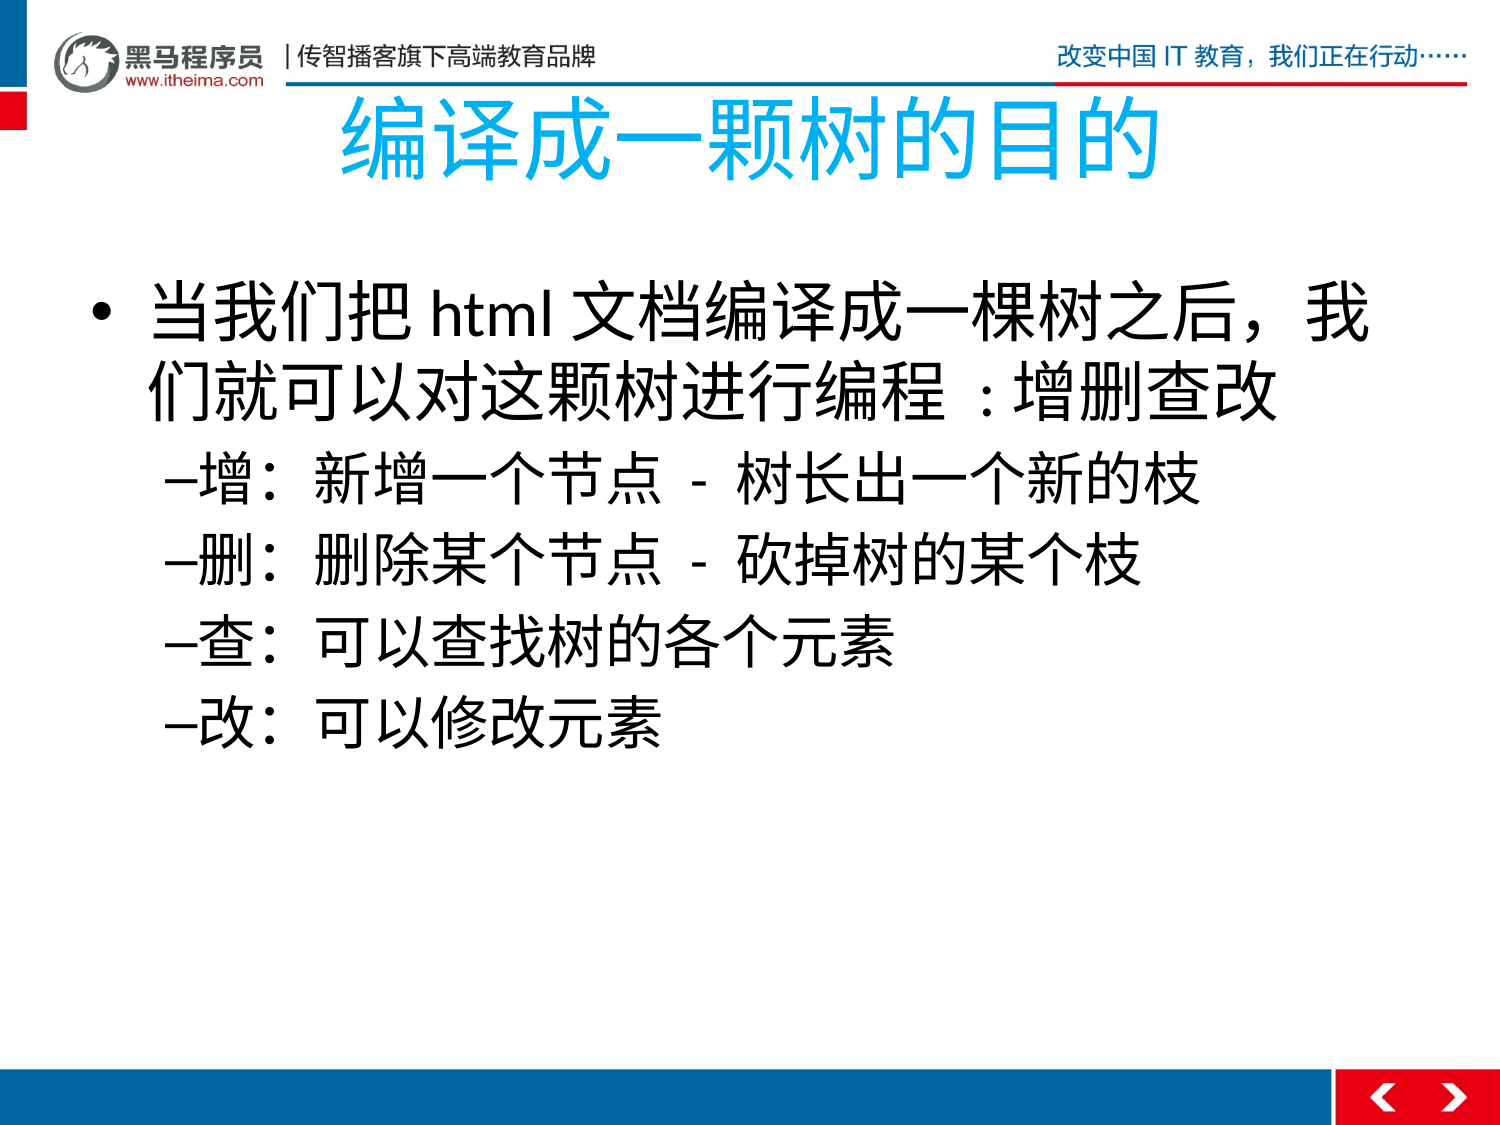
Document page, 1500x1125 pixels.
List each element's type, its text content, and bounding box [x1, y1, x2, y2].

list 当我们把html文档编译成一棵树之后，我们就可以对这颗树进行编程 :增删查改 增：新增一个节点 - 树长出一个新的枝 删：删除某个节点 - 砍掉树的某个枝 查：可以查找树的各个元素 改：可以修改元素 [75, 262, 1425, 1005]
picture [0, 0, 1500, 1125]
title 编译成一颗树的目的 [76, 42, 1427, 231]
